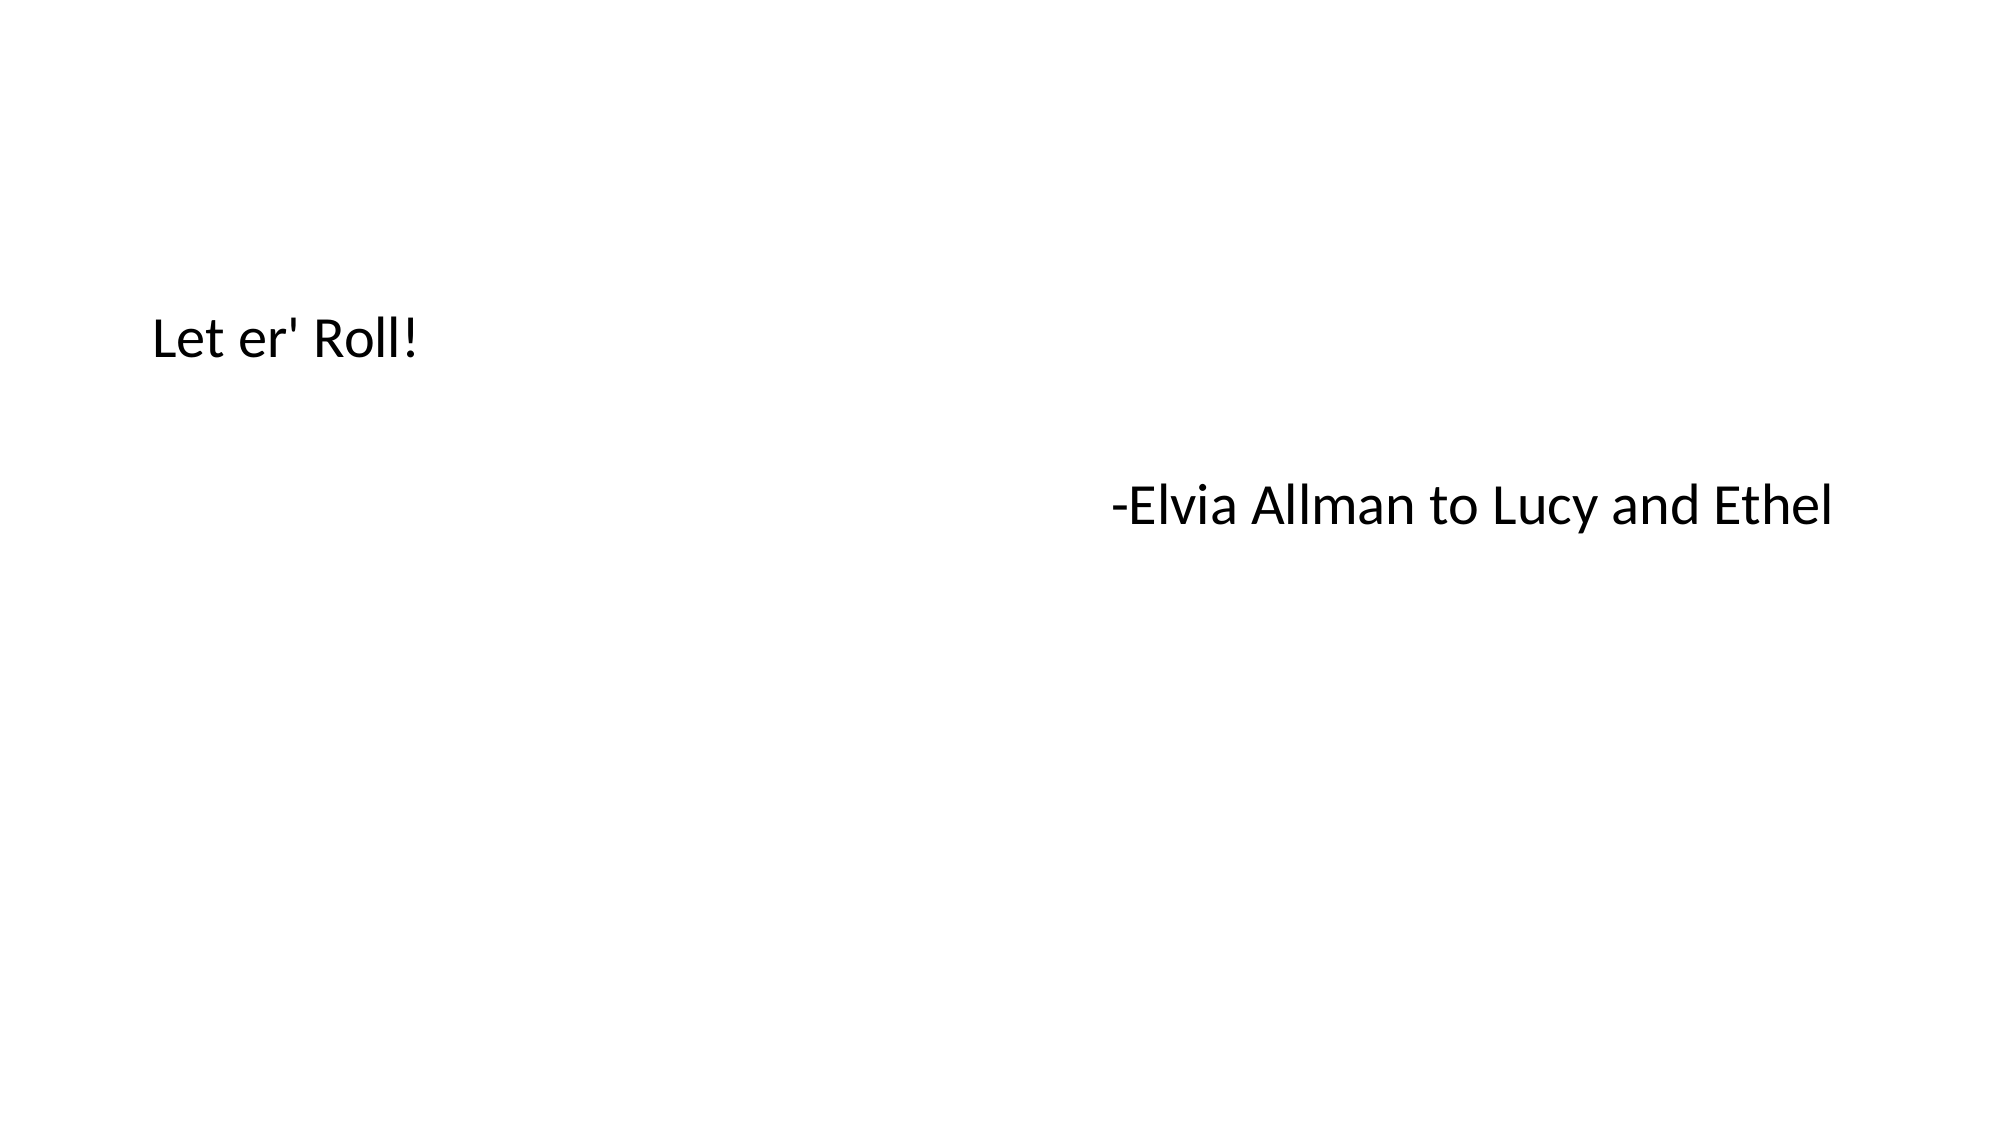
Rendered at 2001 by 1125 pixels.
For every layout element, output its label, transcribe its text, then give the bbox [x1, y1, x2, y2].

list Let er' Roll! -Elvia Allman to Lucy and Ethel [137, 299, 1863, 1014]
